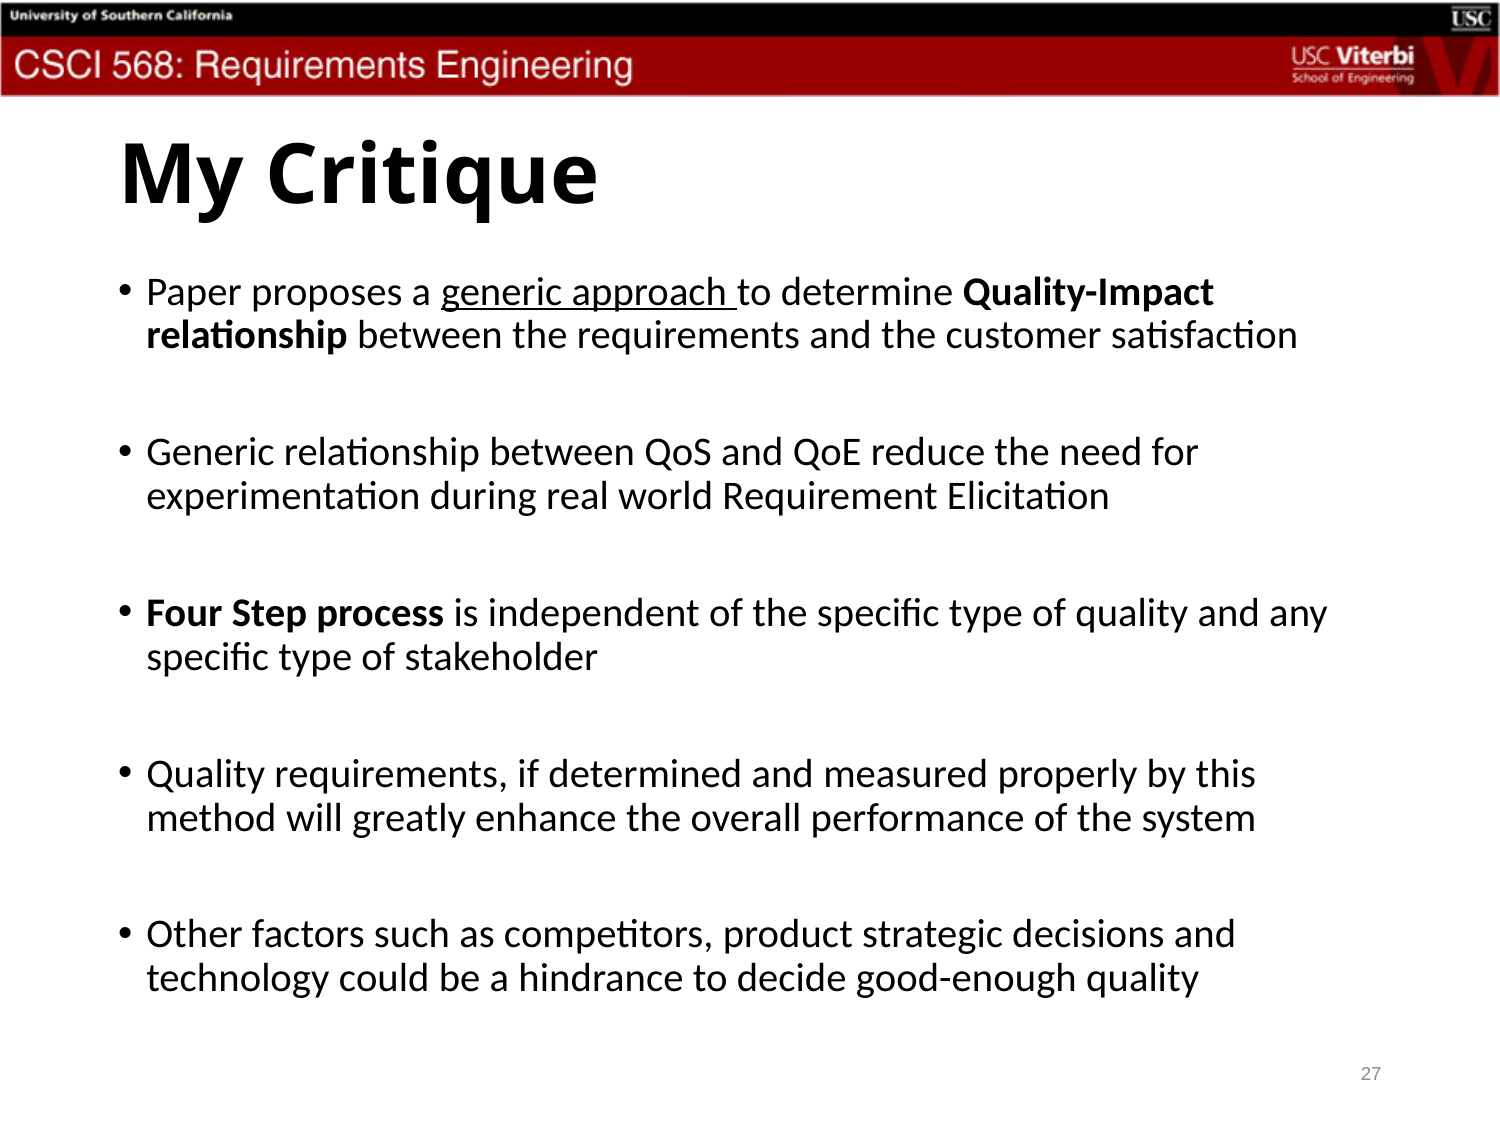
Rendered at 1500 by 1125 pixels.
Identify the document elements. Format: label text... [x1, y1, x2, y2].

slide_number 27 [1059, 1042, 1397, 1103]
title My Critique [103, 115, 1397, 238]
picture [0, 2, 1500, 97]
list Paper proposes a generic approach to determine Quality-Impact relationship between the requirements and the customer satisfaction Generic relationship between QoS and QoE reduce the need for experimentation during real world Requirement Elicitation Four Step process is independent of the specific type of quality and any specific type of stakeholder Quality requirements, if determined and measured properly by this method will greatly enhance the overall performance of the system Other factors such as competitors, product strategic decisions and technology could be a hindrance to decide good-enough quality [103, 262, 1397, 1014]
